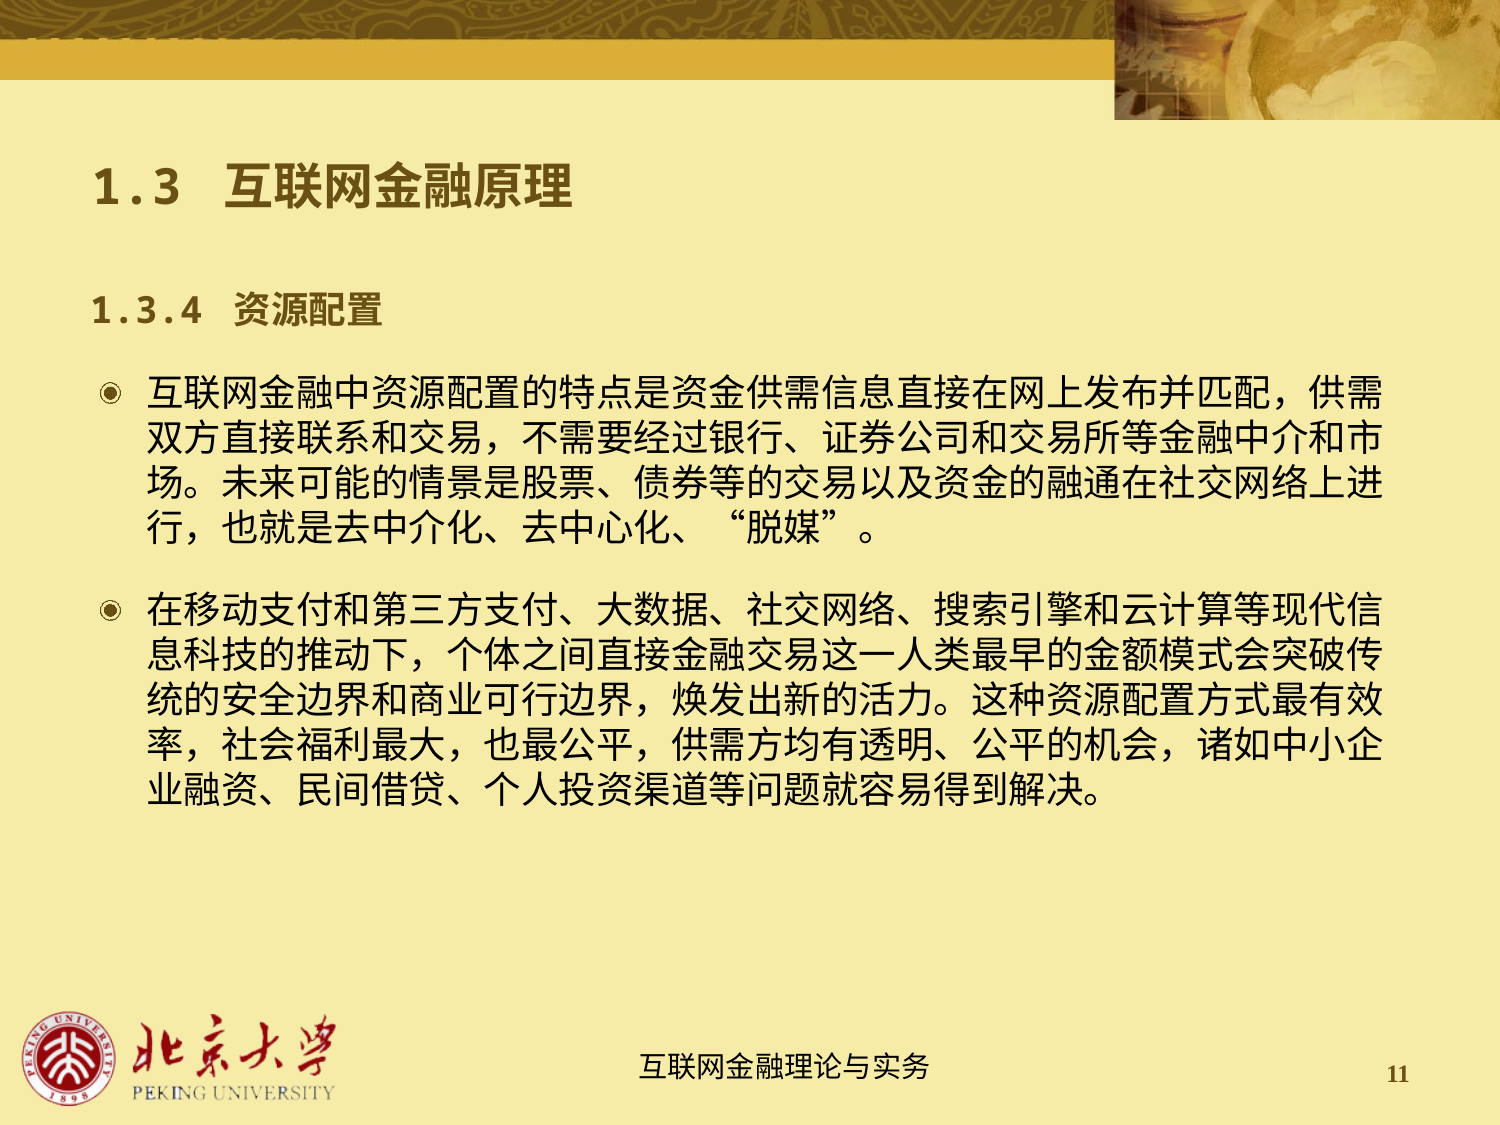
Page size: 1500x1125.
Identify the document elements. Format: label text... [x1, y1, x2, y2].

picture [90, 371, 130, 412]
slide_number 11 [1074, 1042, 1425, 1103]
list 1.3.4 资源配置 互联网金融中资源配置的特点是资金供需信息直接在网上发布并匹配，供需双方直接联系和交易，不需要经过银行、证券公司和交易所等金融中介和市场。未来可能的情景是股票、债券等的交易以及资金的融通在社交网络上进行，也就是去中介化、去中心化、“脱媒”。 在移动支付和第三方支付、大数据、社交网络、搜索引擎和云计算等现代信息科技的推动下，个体之间直接金融交易这一人类最早的金额模式会突破传统的安全边界和商业可行边界，焕发出新的活力。这种资源配置方式最有效率，社会福利最大，也最公平，供需方均有透明、公平的机会，诸如中小企业融资、民间借贷、个人投资渠道等问题就容易得到解决。 [75, 278, 1425, 1012]
picture [0, 0, 1500, 120]
picture [19, 984, 339, 1109]
title 1.3 互联网金融原理 [76, 125, 1424, 244]
picture [90, 589, 130, 629]
